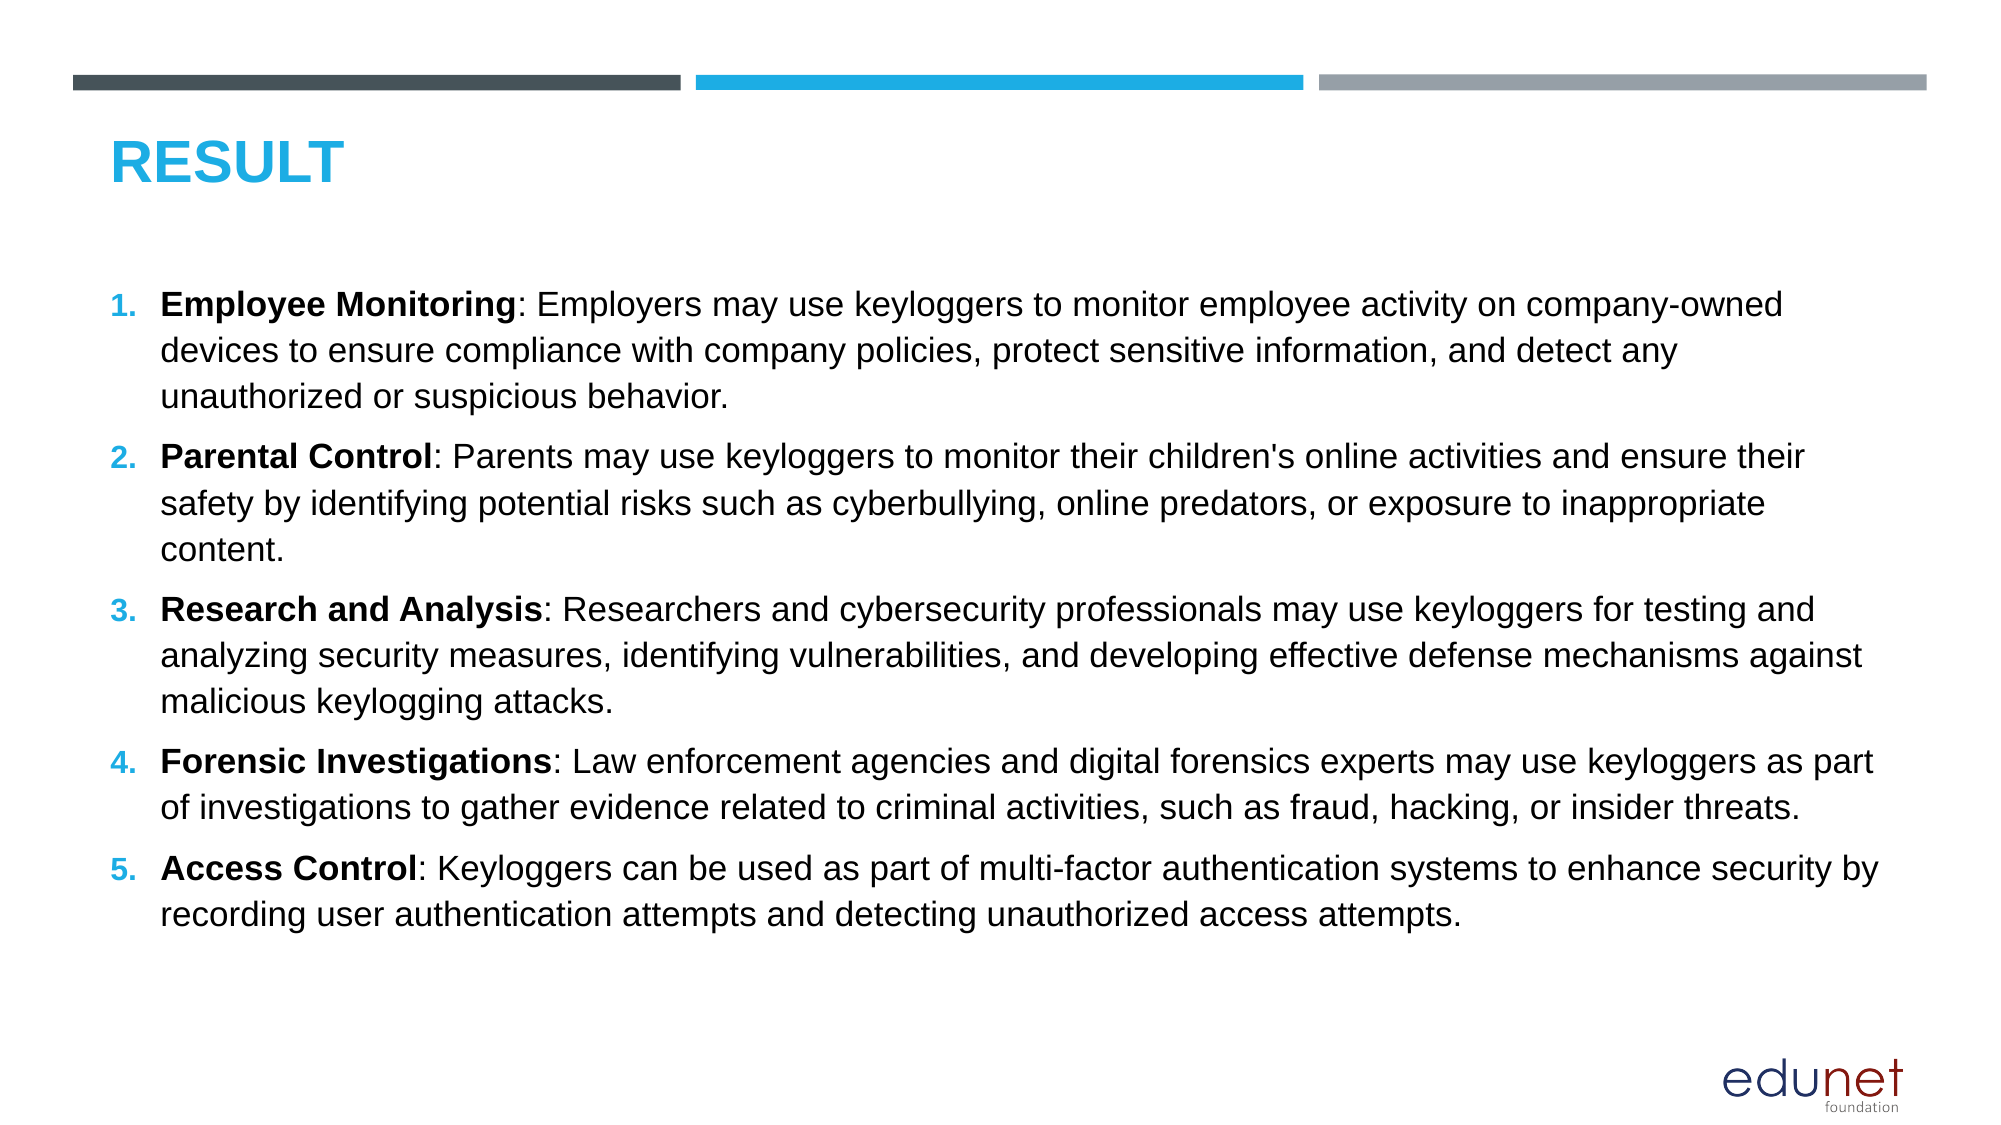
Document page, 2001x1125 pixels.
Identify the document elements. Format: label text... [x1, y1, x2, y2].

list Employee Monitoring: Employers may use keyloggers to monitor employee activity on company-owned devices to ensure compliance with company policies, protect sensitive information, and detect any unauthorized or suspicious behavior. Parental Control: Parents may use keyloggers to monitor their children's online activities and ensure their safety by identifying potential risks such as cyberbullying, online predators, or exposure to inappropriate content. Research and Analysis: Researchers and cybersecurity professionals may use keyloggers for testing and analyzing security measures, identifying vulnerabilities, and developing effective defense mechanisms against malicious keylogging attacks. Forensic Investigations: Law enforcement agencies and digital forensics experts may use keyloggers as part of investigations to gather evidence related to criminal activities, such as fraud, hacking, or insider threats. Access Control: Keyloggers can be used as part of multi-factor authentication systems to enhance security by recording user authentication attempts and detecting unauthorized access attempts. [95, 213, 1905, 981]
title RESULT [95, 115, 1905, 203]
picture [1719, 1056, 1905, 1116]
